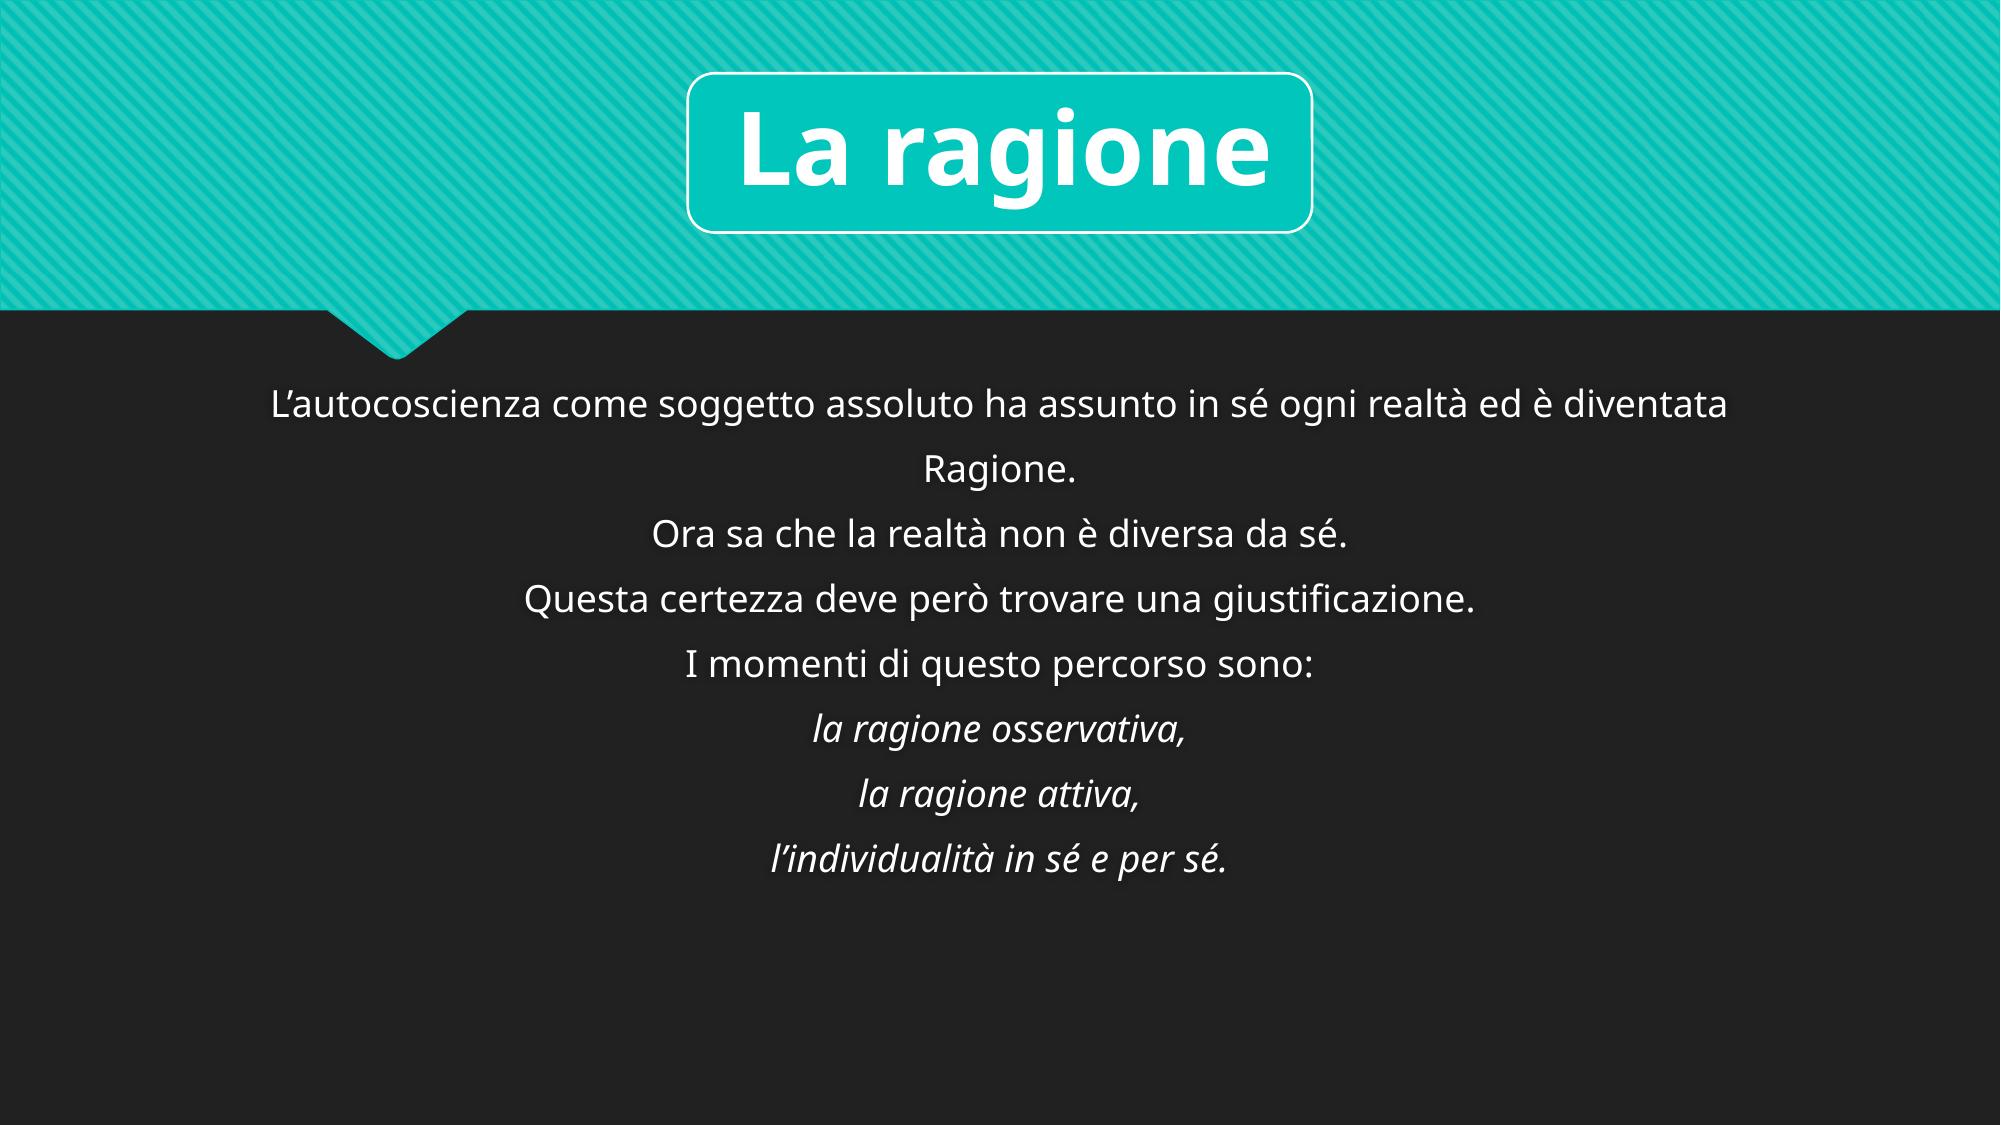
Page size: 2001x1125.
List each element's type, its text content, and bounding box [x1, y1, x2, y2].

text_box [132, 73, 1868, 233]
list L’autocoscienza come soggetto assoluto ha assunto in sé ogni realtà ed è diventata Ragione. Ora sa che la realtà non è diversa da sé. Questa certezza deve però trovare una giustificazione. I momenti di questo percorso sono: la ragione osservativa, la ragione attiva, l’individualità in sé e per sé. [134, 364, 1866, 962]
